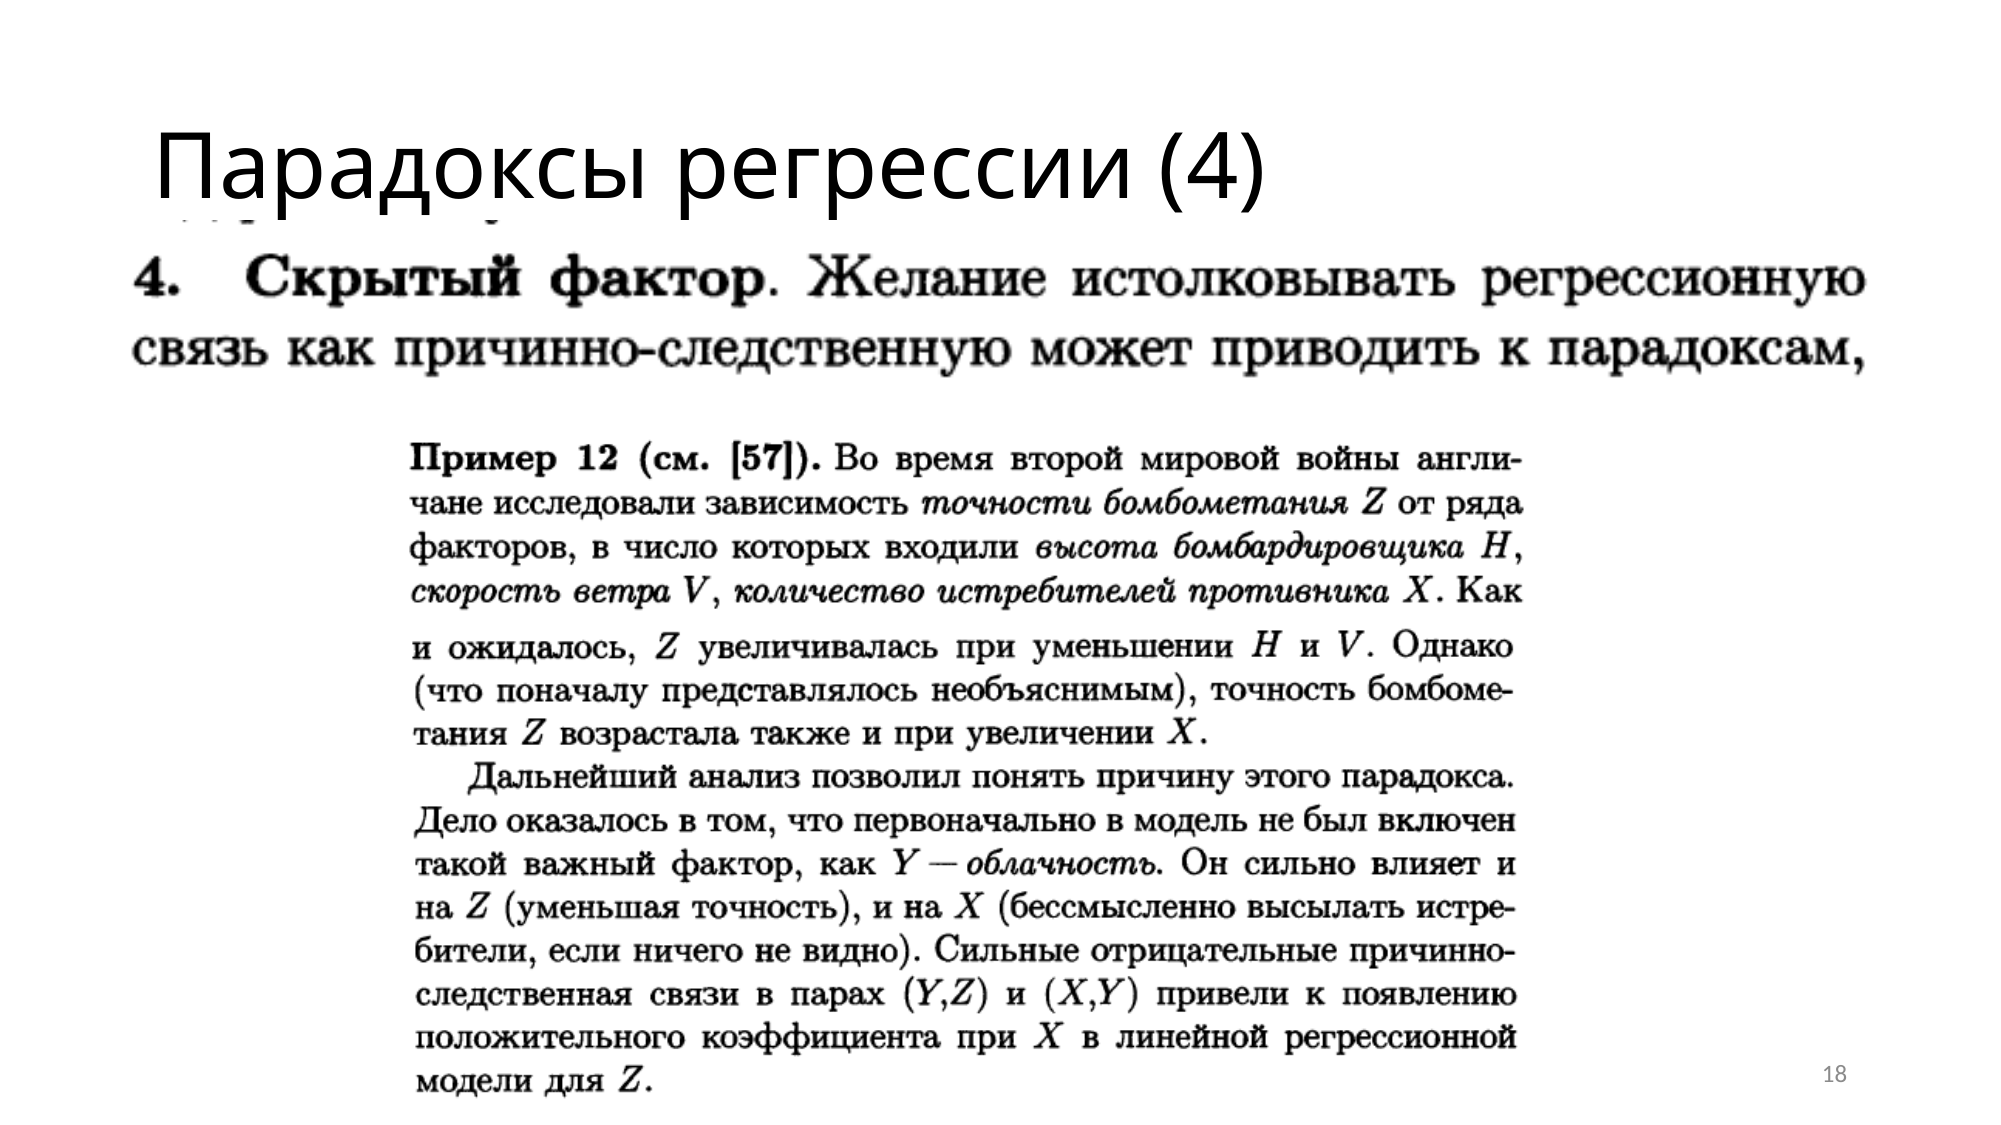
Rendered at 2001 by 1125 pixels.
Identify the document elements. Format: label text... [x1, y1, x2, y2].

picture [118, 220, 1882, 380]
title Парадоксы регрессии (4) [137, 59, 1863, 220]
slide_number 18 [1541, 1042, 1863, 1103]
picture [391, 432, 1541, 1117]
